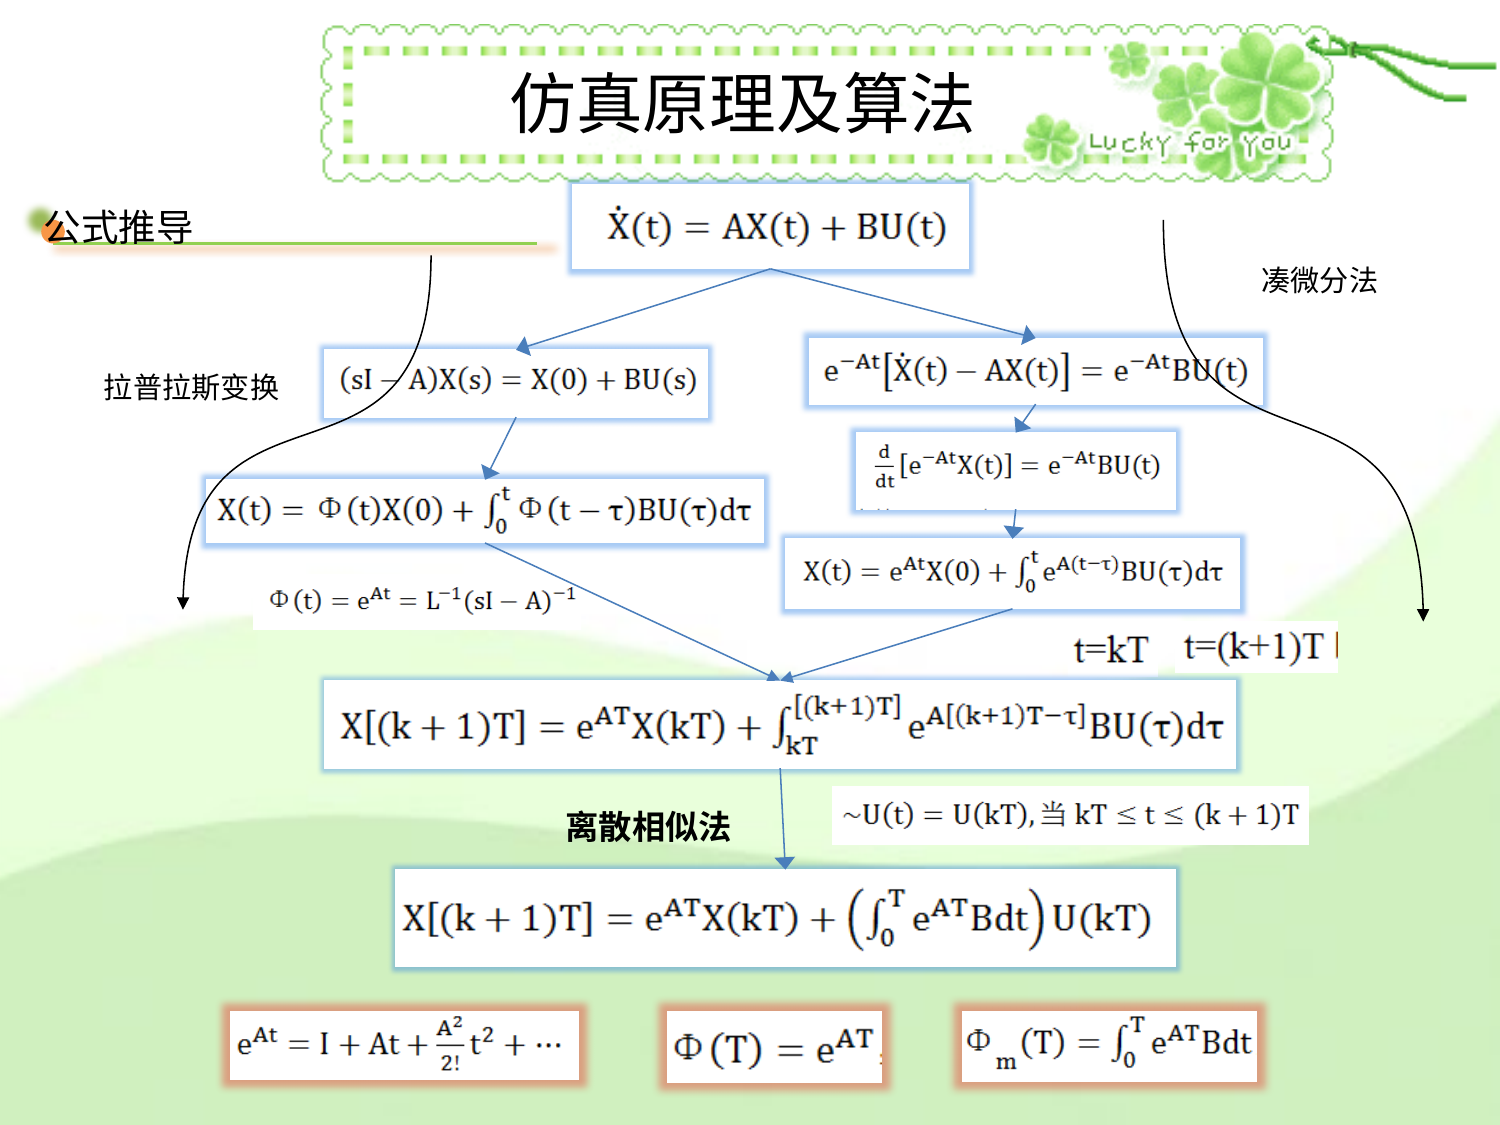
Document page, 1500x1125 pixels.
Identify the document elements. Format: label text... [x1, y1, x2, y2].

text_box 拉普拉斯变换 [89, 361, 124, 412]
text_box 仿真原理及算法 [464, 54, 1022, 150]
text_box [1015, 403, 1036, 433]
text_box 离散相似法 [551, 798, 748, 854]
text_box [1012, 508, 1016, 540]
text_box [1092, 290, 1495, 551]
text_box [488, 416, 517, 480]
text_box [785, 608, 1013, 681]
text_box 公式推导 [28, 196, 321, 256]
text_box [515, 268, 771, 351]
picture [0, 0, 1500, 1125]
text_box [1068, 621, 1338, 677]
text_box 凑微分法 [1246, 255, 1394, 289]
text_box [770, 268, 1036, 339]
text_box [779, 767, 786, 870]
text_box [129, 308, 485, 557]
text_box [484, 542, 781, 681]
